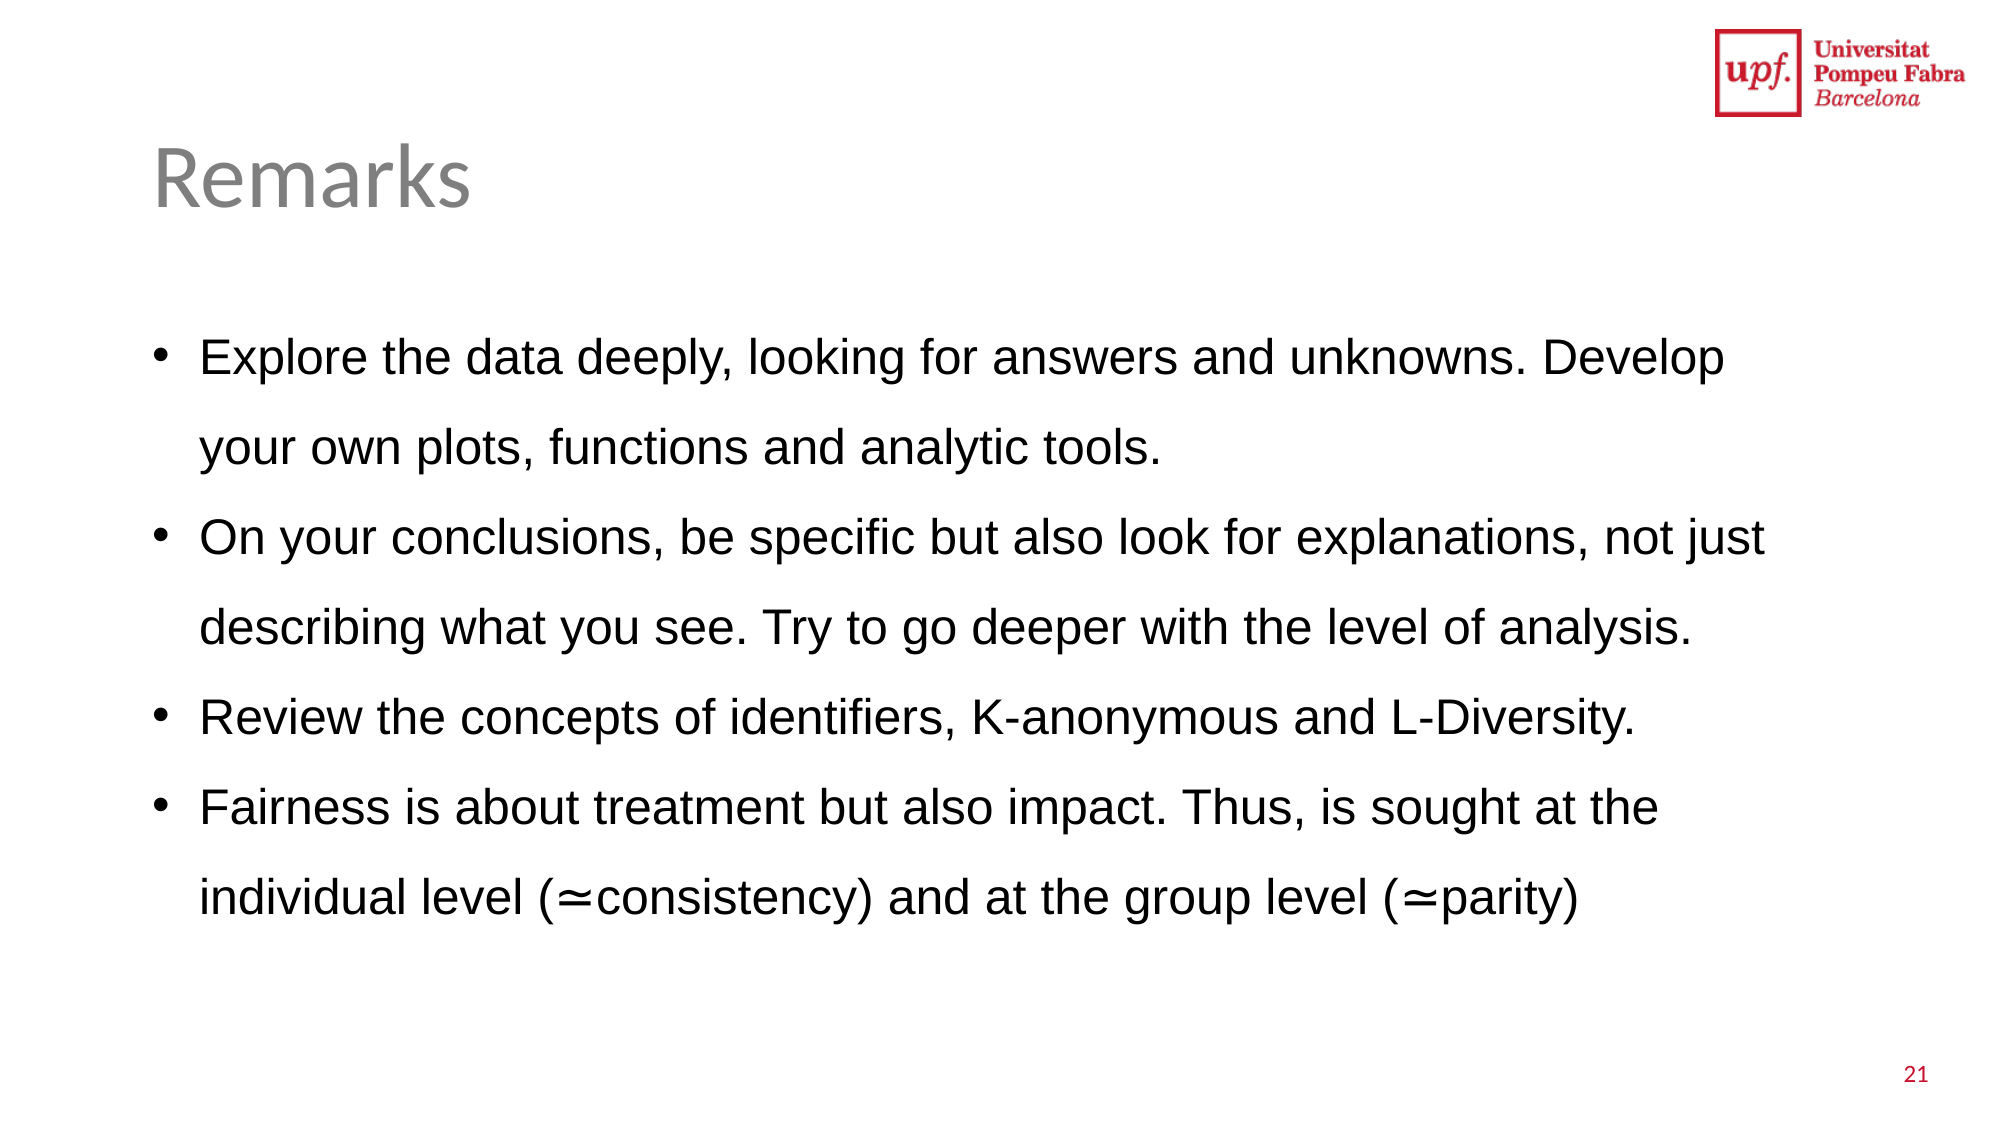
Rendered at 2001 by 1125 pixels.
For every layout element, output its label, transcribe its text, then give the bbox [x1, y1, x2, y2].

picture [1715, 29, 1968, 117]
text_box Explore the data deeply, looking for answers and unknowns. Develop your own plots, functions and analytic tools. On your conclusions, be specific but also look for explanations, not just describing what you see. Try to go deeper with the level of analysis. Review the concepts of identifiers, K-anonymous and L-Diversity. Fairness is about treatment but also impact. Thus, is sought at the individual level (≃consistency) and at the group level (≃parity) [137, 286, 1821, 1022]
title Remarks [137, 69, 1863, 287]
